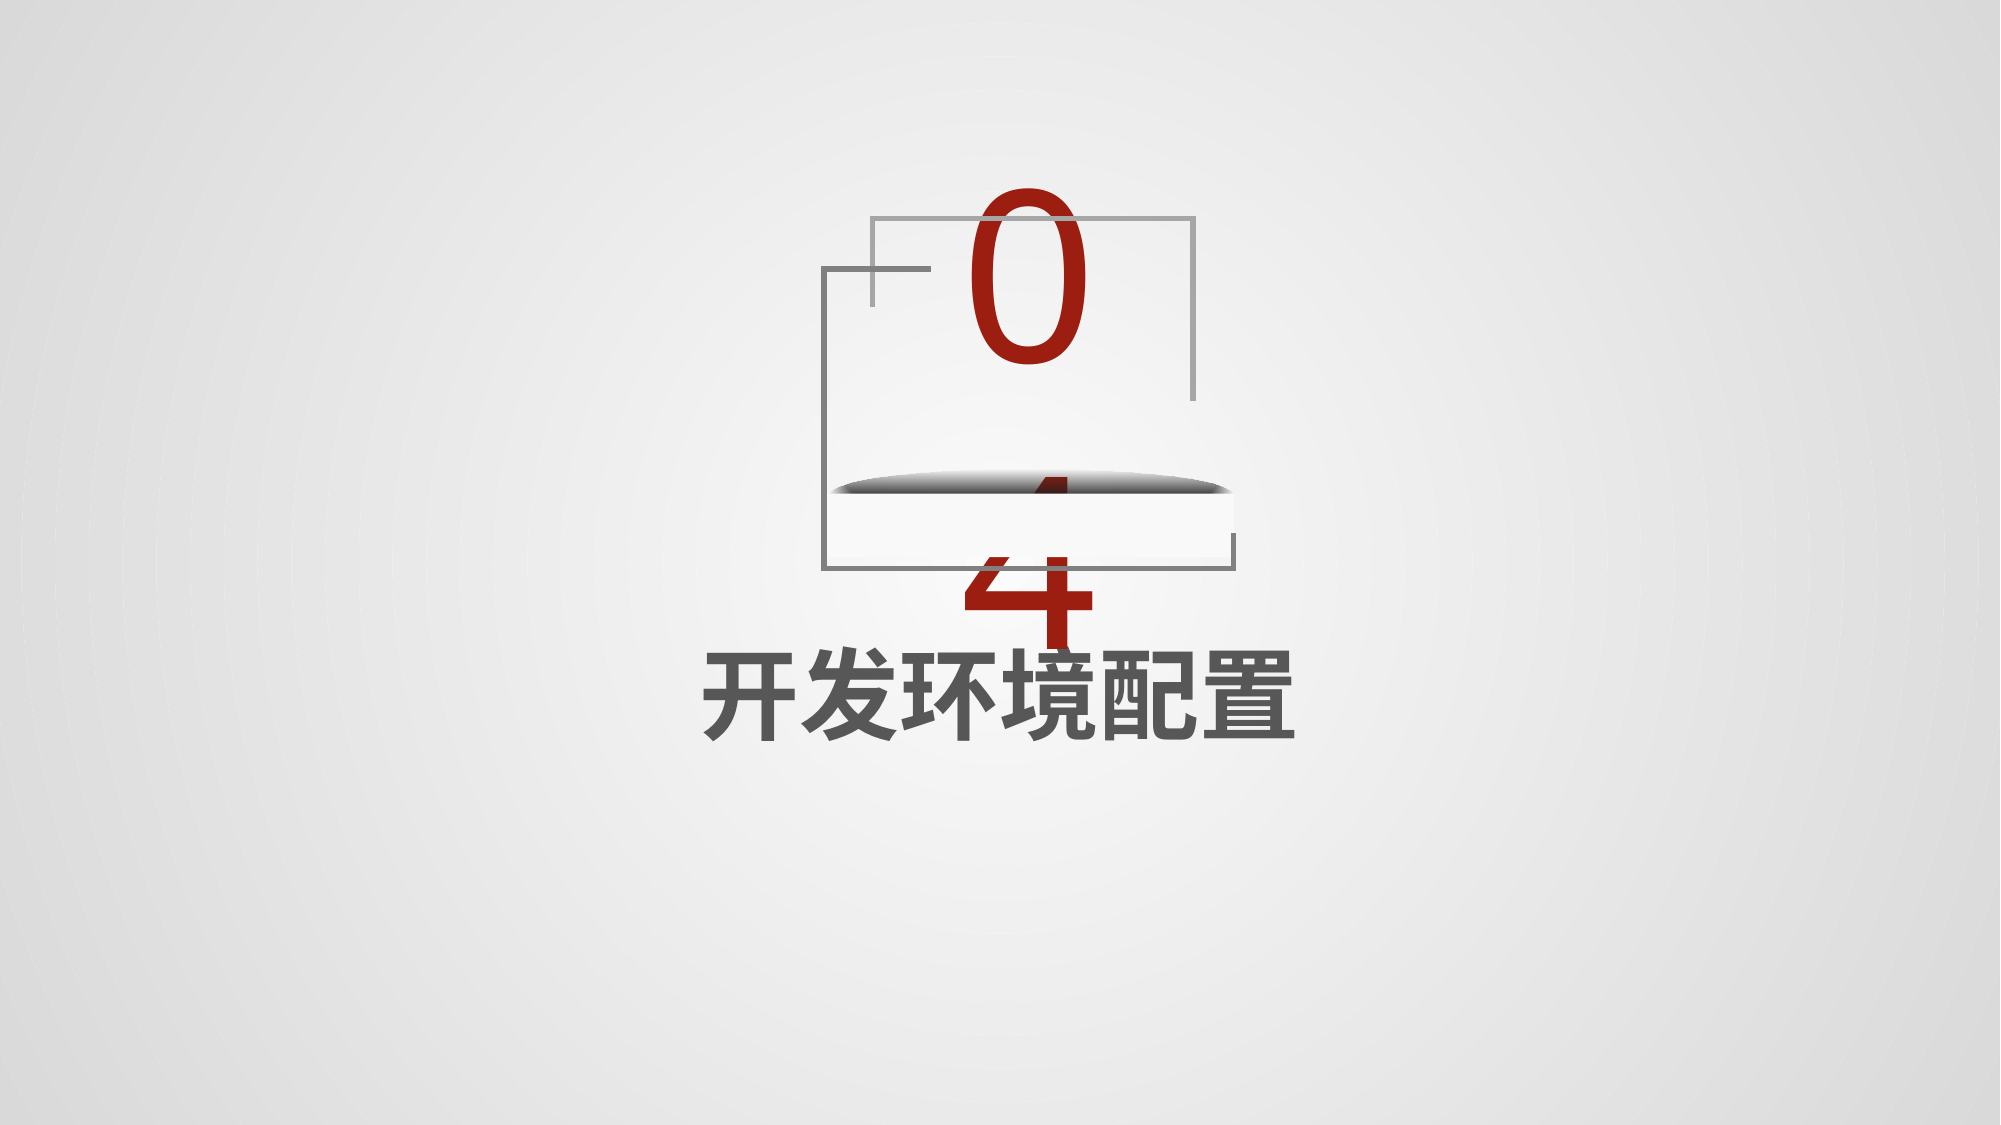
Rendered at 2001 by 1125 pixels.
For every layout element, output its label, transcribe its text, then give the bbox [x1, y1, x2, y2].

text_box [823, 533, 1235, 570]
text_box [823, 257, 1234, 563]
text_box [871, 217, 1194, 257]
text_box 开发环境配置 [685, 625, 1315, 760]
